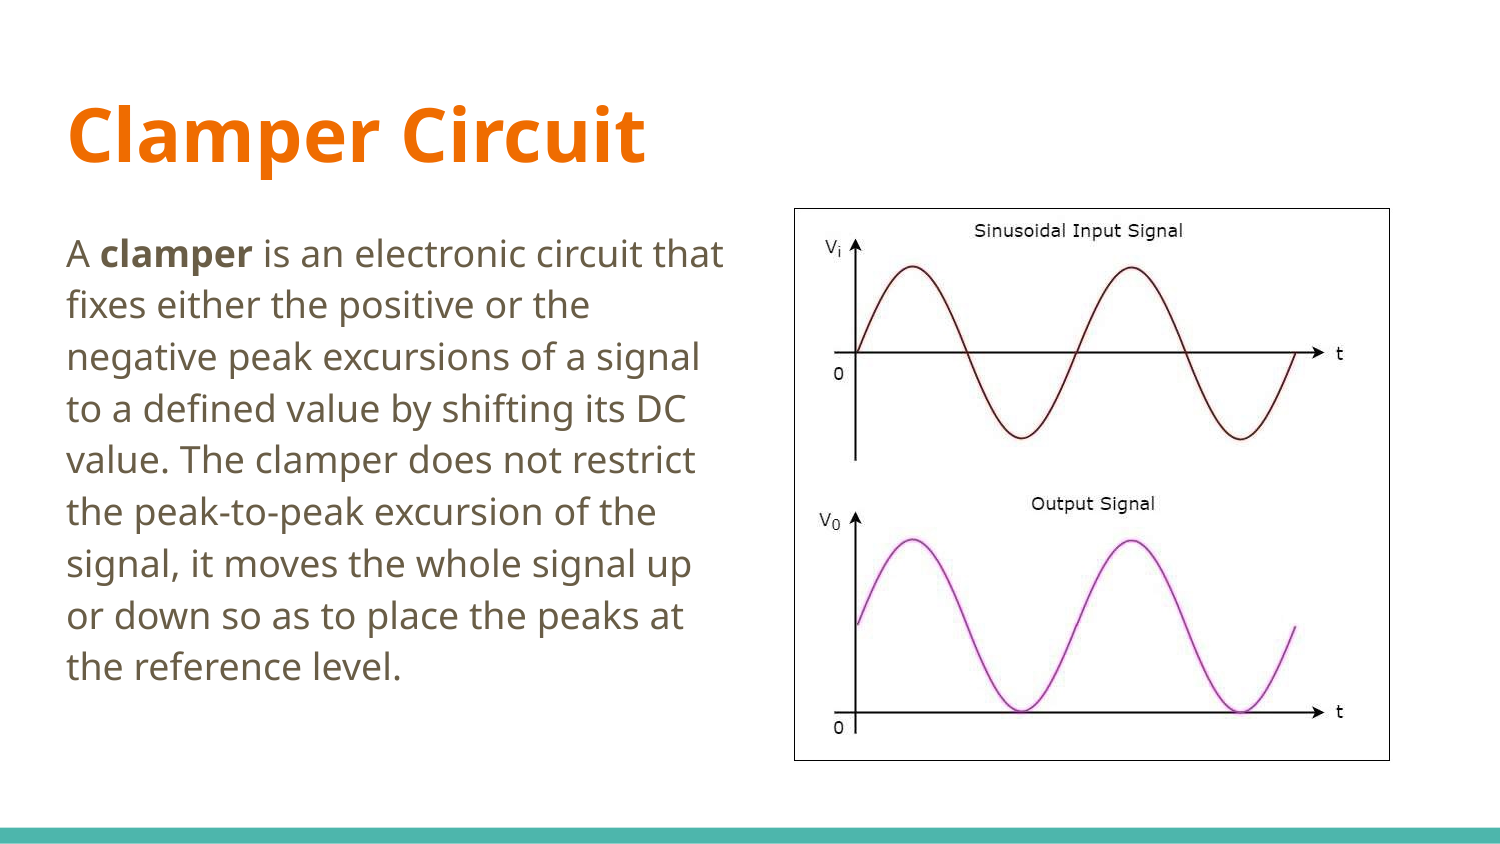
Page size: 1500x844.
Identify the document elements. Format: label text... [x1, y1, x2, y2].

title Clamper Circuit [51, 72, 1449, 189]
list A clamper is an electronic circuit that fixes either the positive or the negative peak excursions of a signal to a defined value by shifting its DC value. The clamper does not restrict the peak-to-peak excursion of the signal, it moves the whole signal up or down so as to place the peaks at the reference level. [51, 207, 750, 763]
picture [793, 207, 1393, 763]
